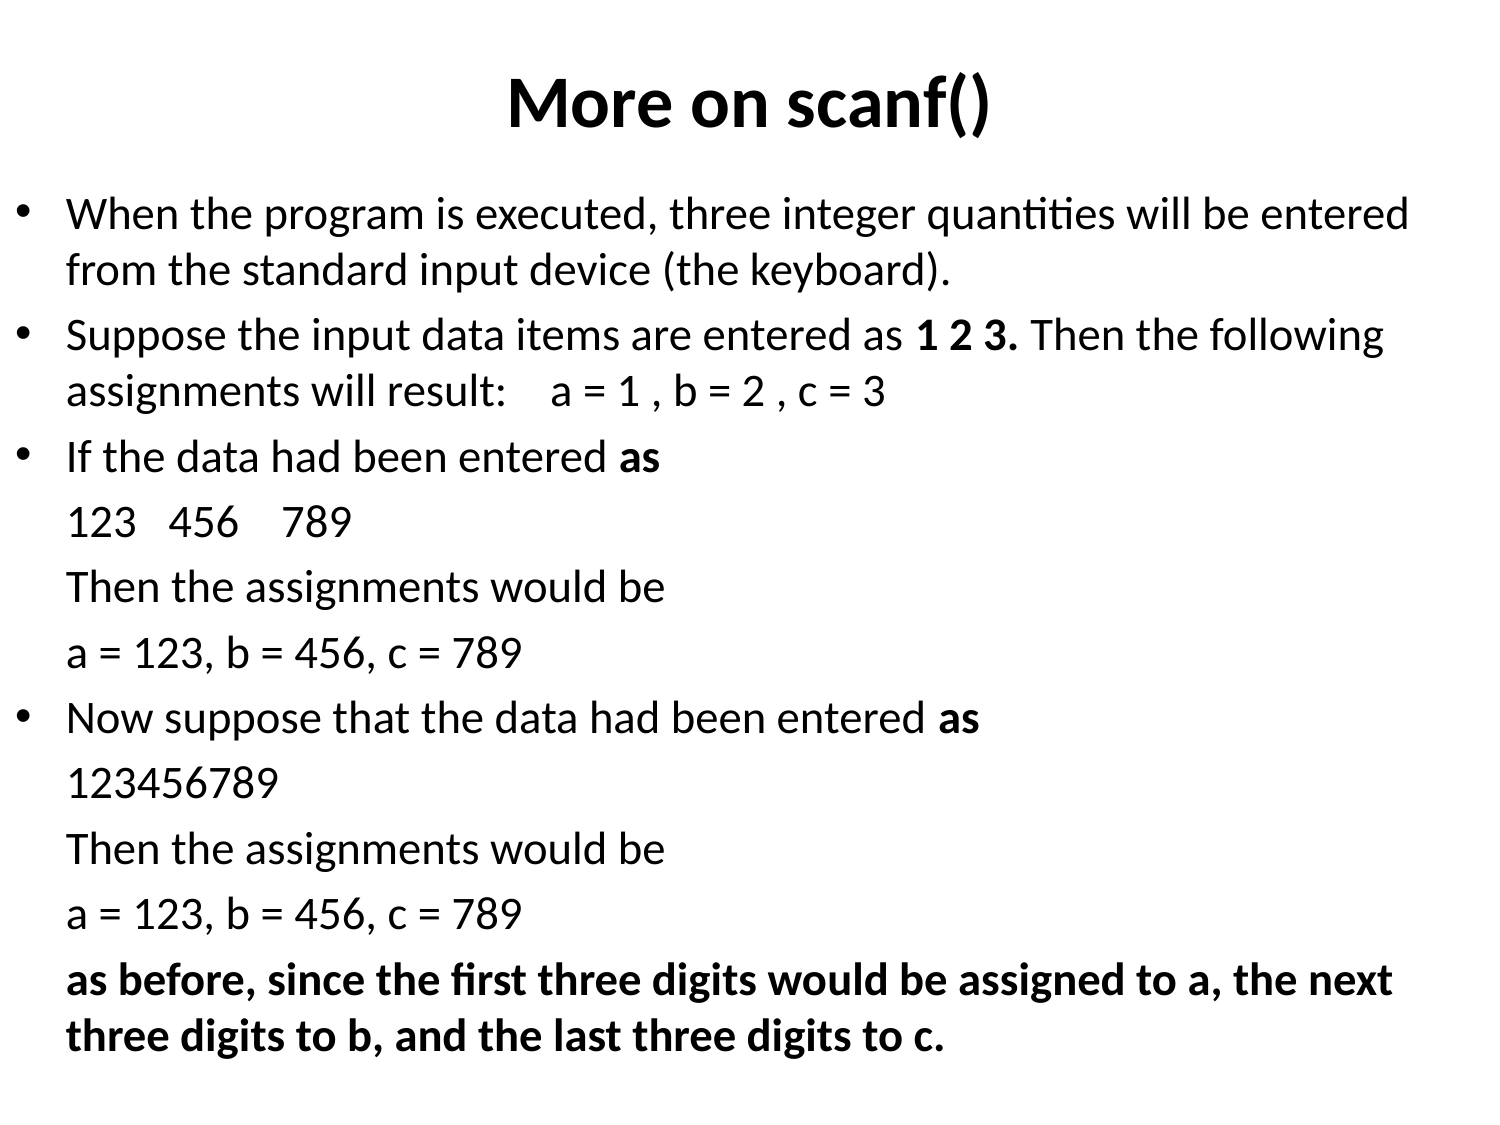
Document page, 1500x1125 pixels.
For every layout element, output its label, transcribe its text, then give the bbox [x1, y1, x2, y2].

list When the program is executed, three integer quantities will be entered from the standard input device (the keyboard). Suppose the input data items are entered as 1 2 3. Then the following assignments will result: a = 1 , b = 2 , c = 3 If the data had been entered as 123 456 789 Then the assignments would be a = 123, b = 456, c = 789 Now suppose that the data had been entered as 123456789 Then the assignments would be a = 123, b = 456, c = 789 as before, since the first three digits would be assigned to a, the next three digits to b, and the last three digits to c. [0, 174, 1500, 1075]
title More on scanf() [75, 45, 1425, 150]
